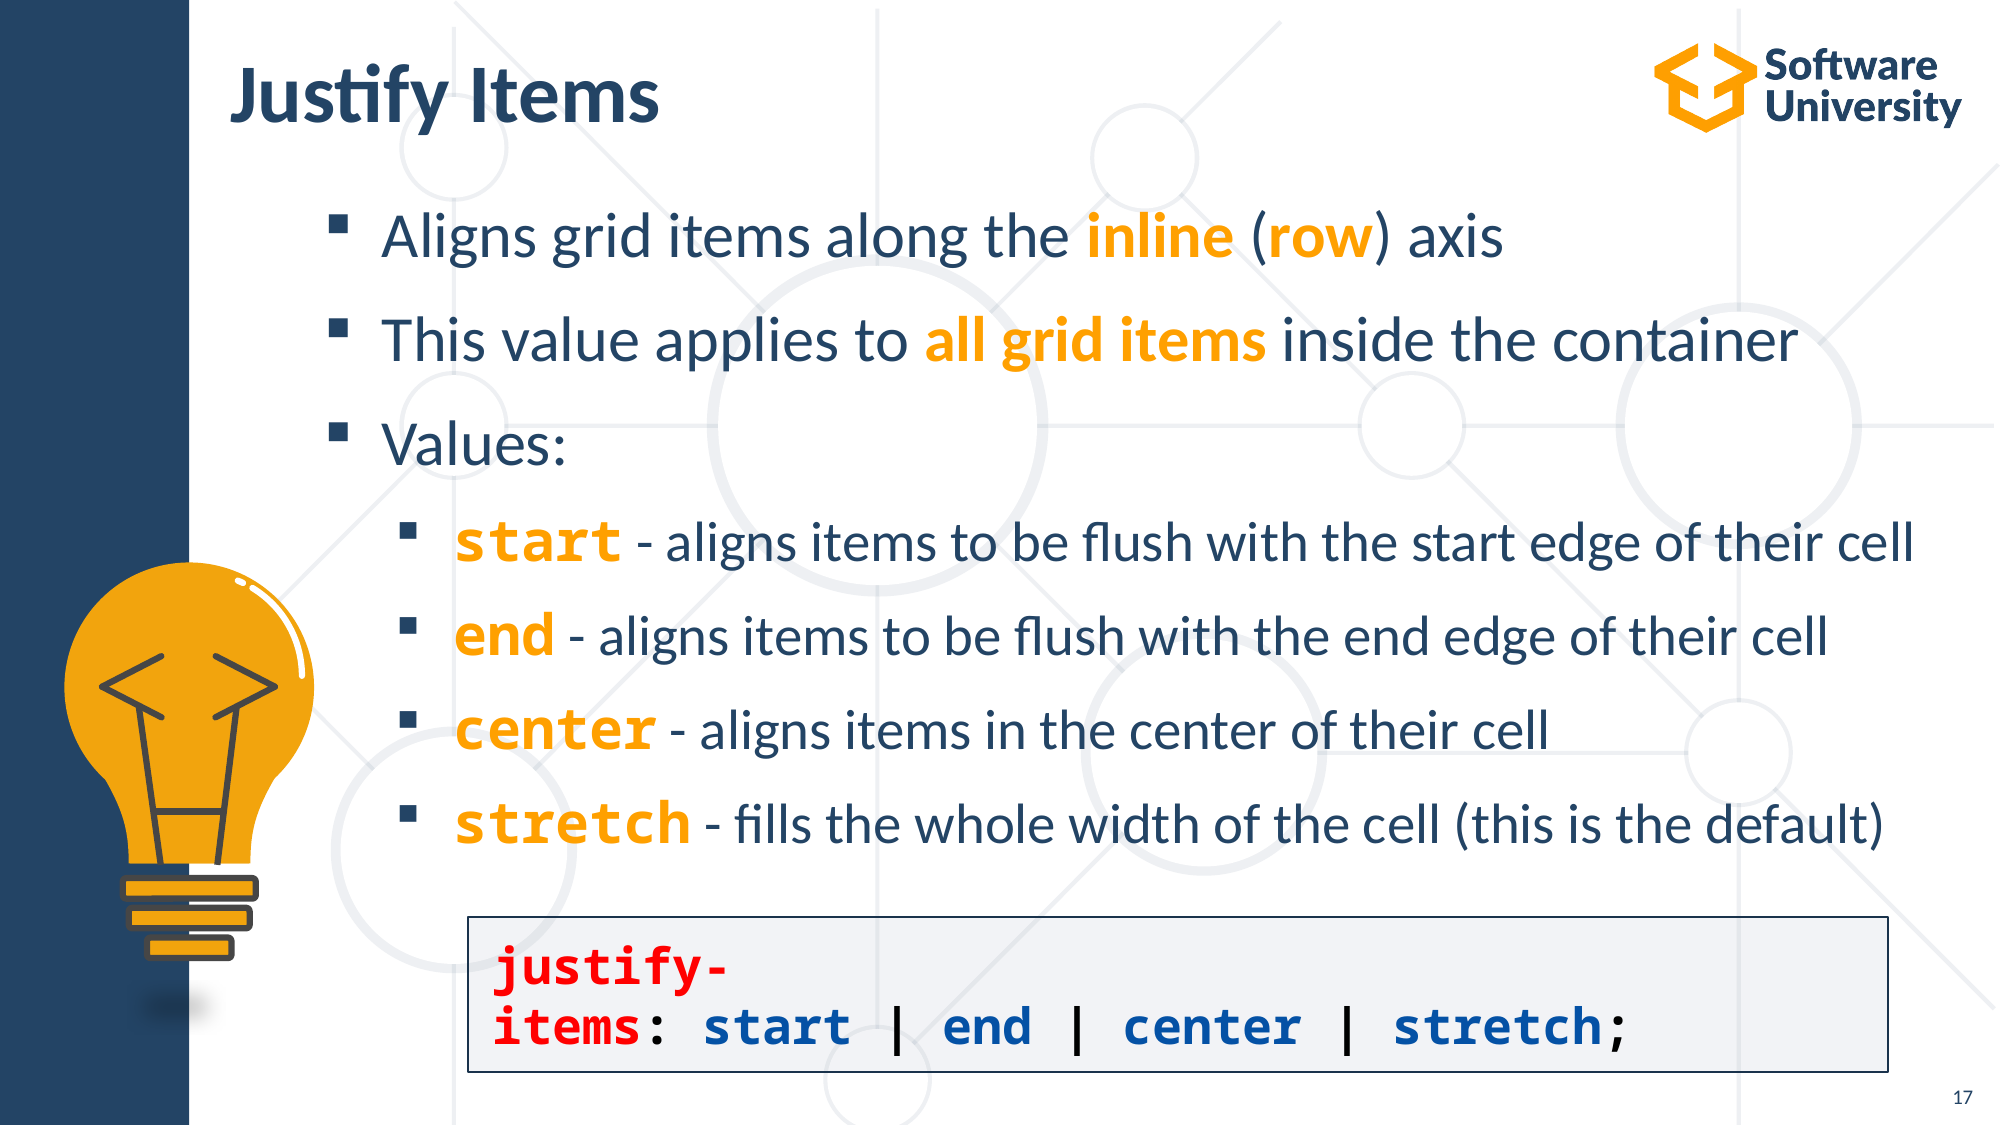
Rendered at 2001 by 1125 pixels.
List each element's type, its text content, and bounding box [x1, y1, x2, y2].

picture [1641, 31, 1973, 145]
slide_number 17 [1927, 1067, 1989, 1117]
text_box justify-items: start | end | center | stretch; [468, 916, 1889, 1073]
list Aligns grid items along the inline (row) axis This value applies to all grid items inside the container Values: start - aligns items to be flush with the start edge of their cell end - aligns items to be flush with the end edge of their cell center - aligns items in the center of their cell stretch - fills the whole width of the cell (this is the default) [306, 183, 1968, 1094]
title Justify Items [212, 16, 1628, 162]
